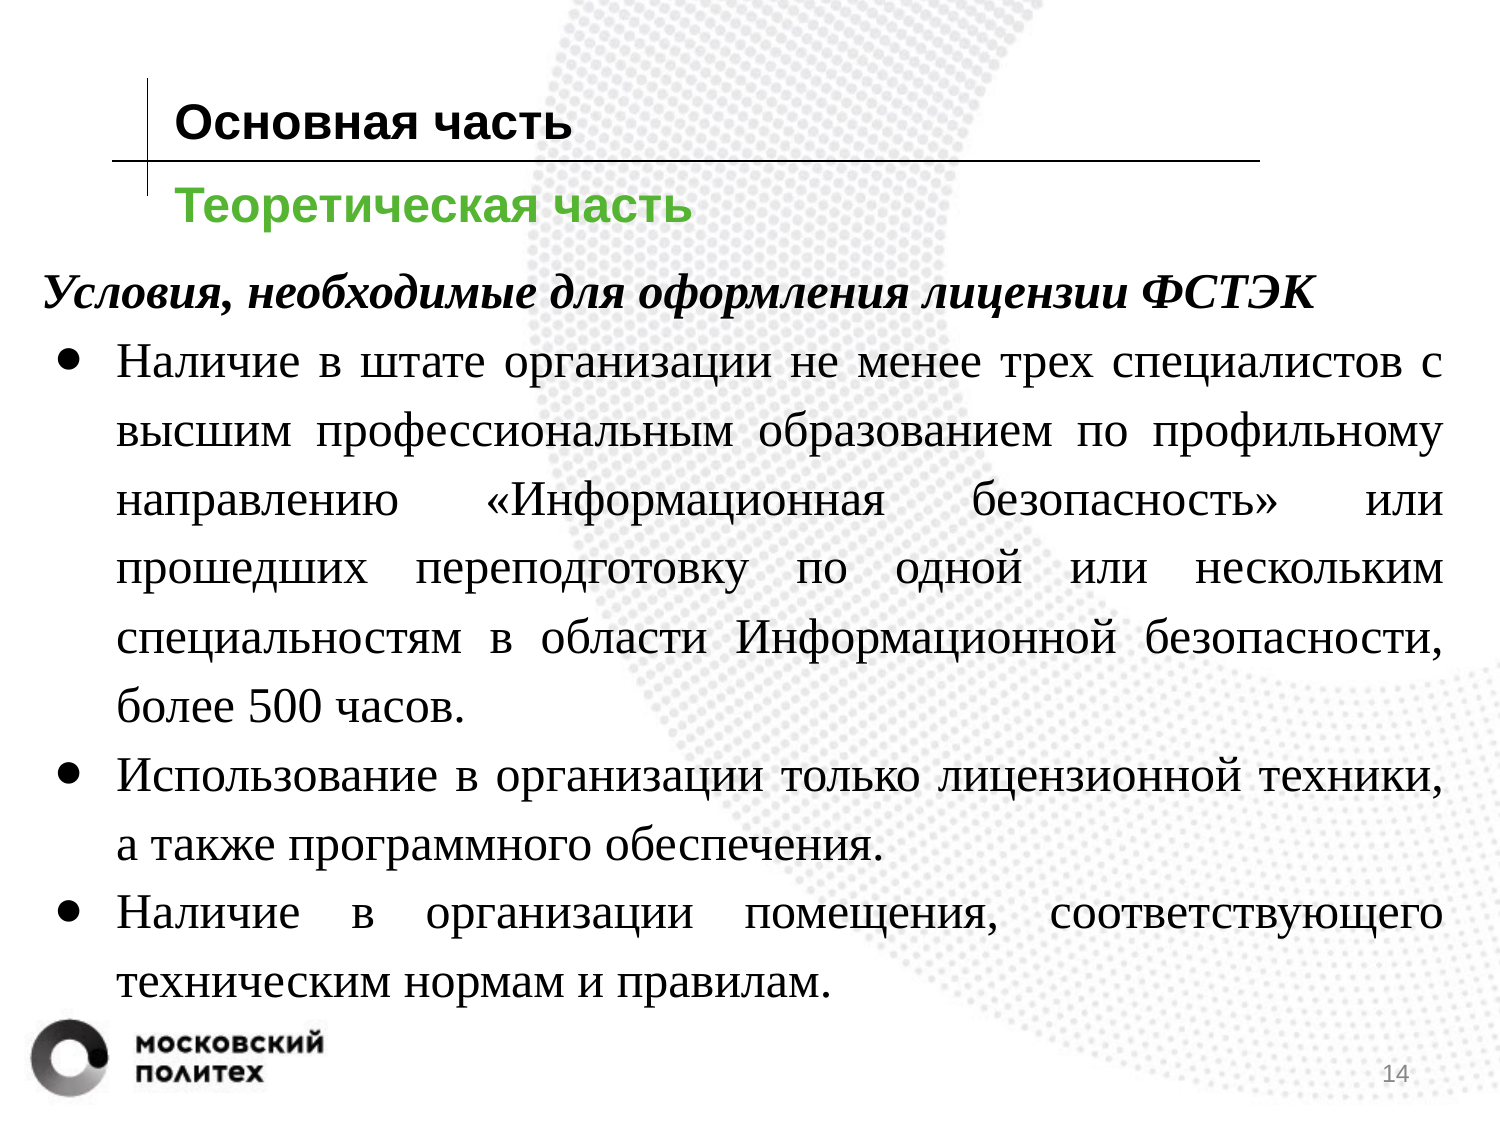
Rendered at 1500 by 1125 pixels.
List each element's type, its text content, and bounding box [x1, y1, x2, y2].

title Теоретическая часть [159, 161, 1427, 241]
list Условия, необходимые для оформления лицензии ФСТЭК Наличие в штате организации не менее трех специалистов с высшим профессиональным образованием по профильному направлению «Информационная безопасность» или прошедших переподготовку по одной или нескольким специальностям в области Информационной безопасности, более 500 часов. Использование в организации только лицензионной техники, а также программного обеспечения. Наличие в организации помещения, соответствующего техническим нормам и правилам. [26, 241, 1460, 1000]
slide_number ‹#› [1074, 1042, 1425, 1103]
picture [0, 0, 1500, 1125]
text_box Основная часть [159, 78, 1427, 161]
